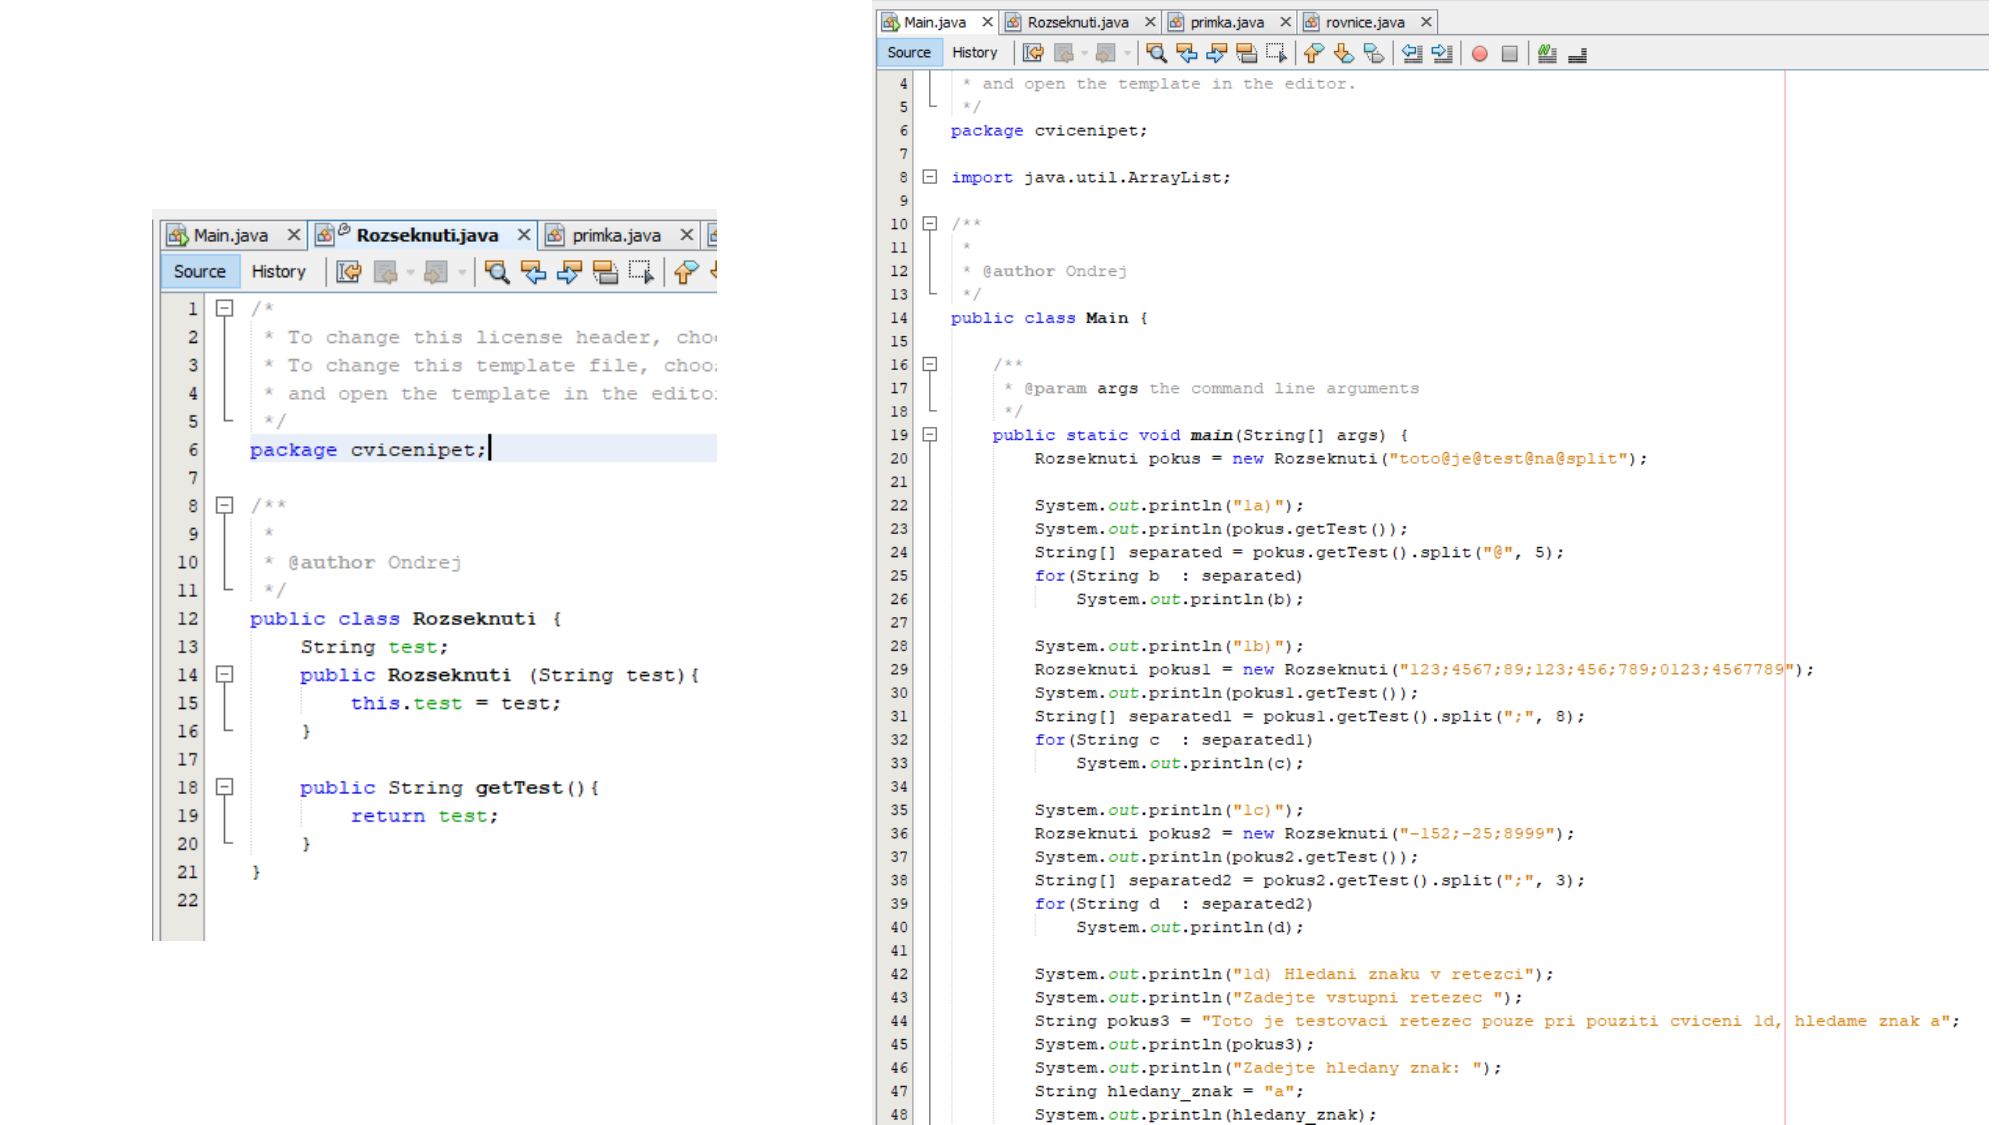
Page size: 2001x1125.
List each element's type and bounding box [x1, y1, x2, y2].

picture [872, 0, 1989, 1125]
picture [152, 209, 717, 941]
